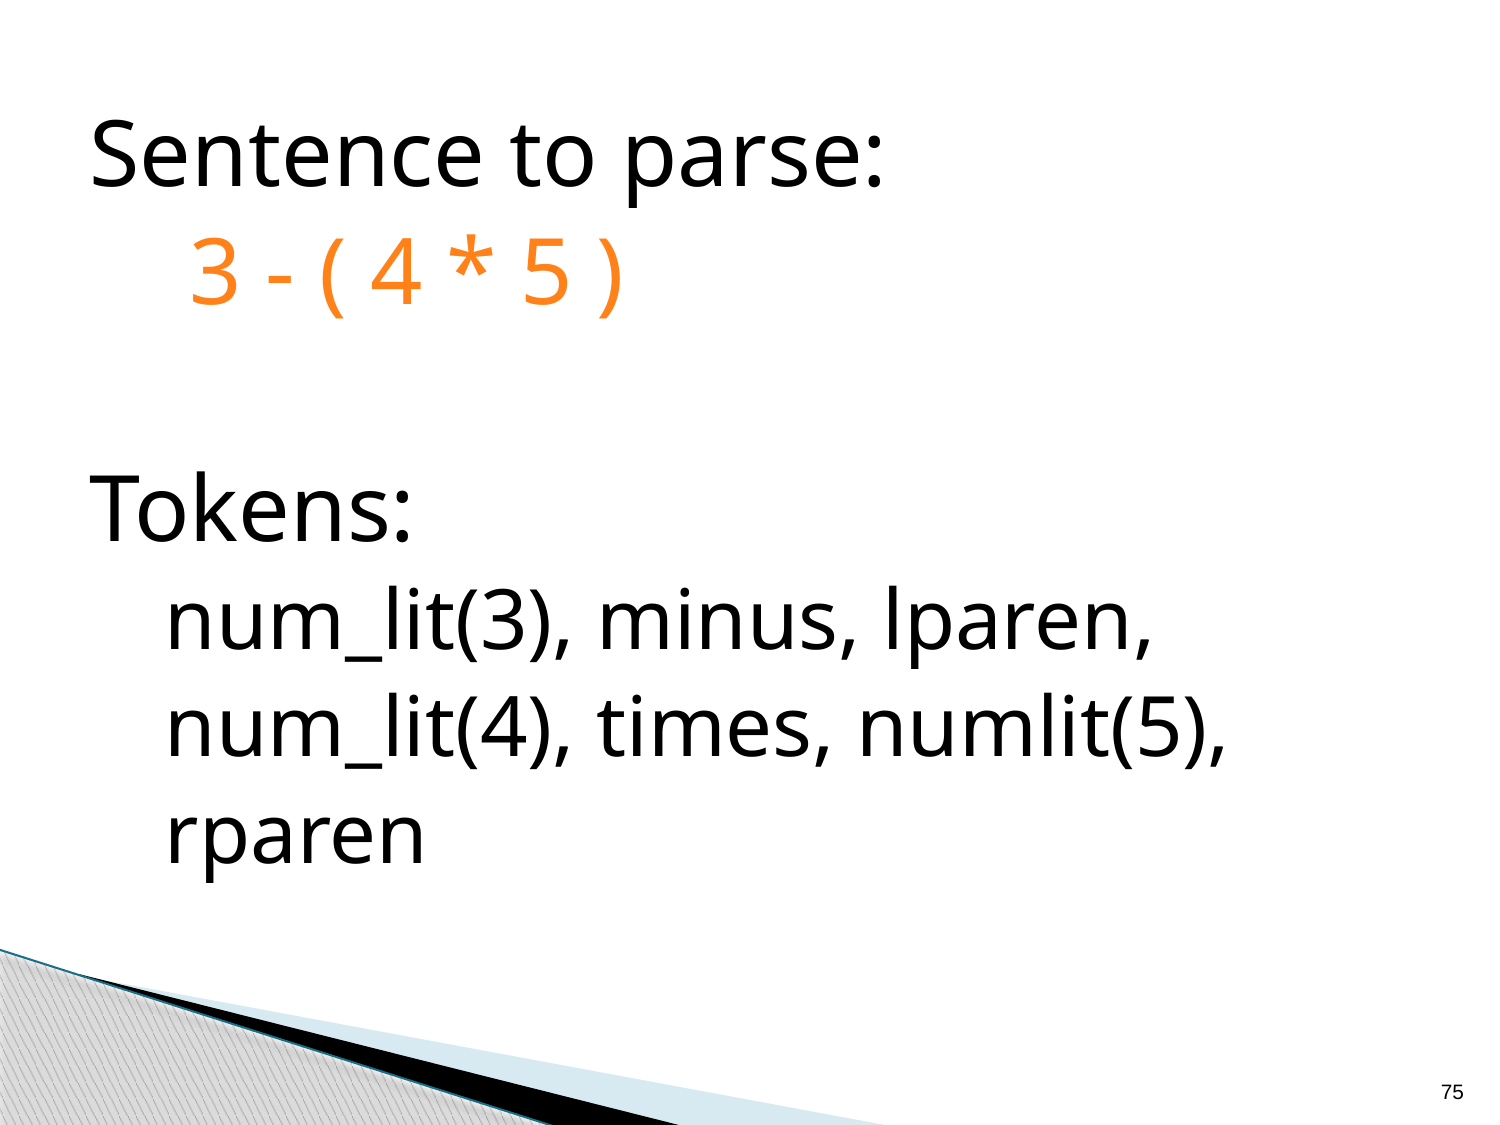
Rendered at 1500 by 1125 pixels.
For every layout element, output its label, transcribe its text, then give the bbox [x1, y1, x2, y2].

slide_number 75 [1325, 1051, 1479, 1112]
list Sentence to parse: 3 - ( 4 * 5 ) Tokens: num_lit(3), minus, lparen, num_lit(4), times, numlit(5), rparen [75, 87, 1425, 1005]
